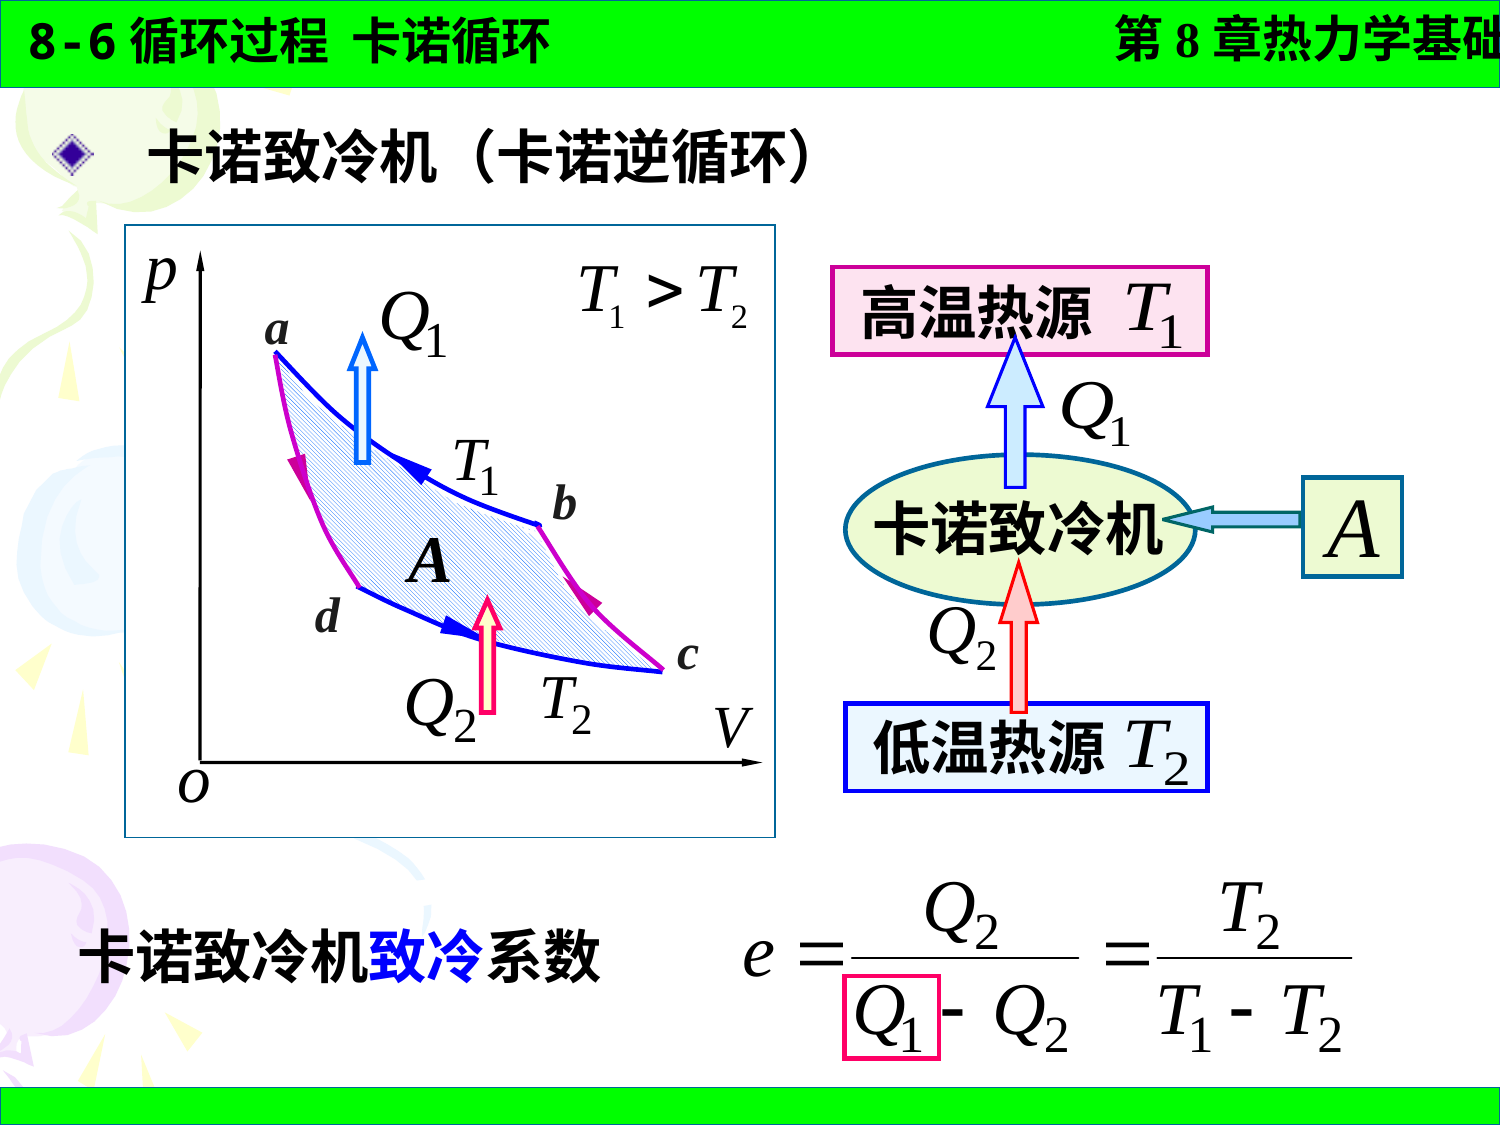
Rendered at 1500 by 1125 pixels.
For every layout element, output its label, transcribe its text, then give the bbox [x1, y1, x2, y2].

text_box 卡诺致冷机（卡诺逆循环） [37, 112, 1050, 198]
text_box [349, 274, 451, 463]
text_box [399, 599, 501, 751]
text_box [832, 266, 1233, 793]
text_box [1162, 479, 1400, 575]
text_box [124, 224, 776, 838]
picture [52, 134, 94, 176]
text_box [62, 865, 1363, 1063]
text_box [987, 337, 1151, 488]
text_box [912, 562, 1038, 713]
